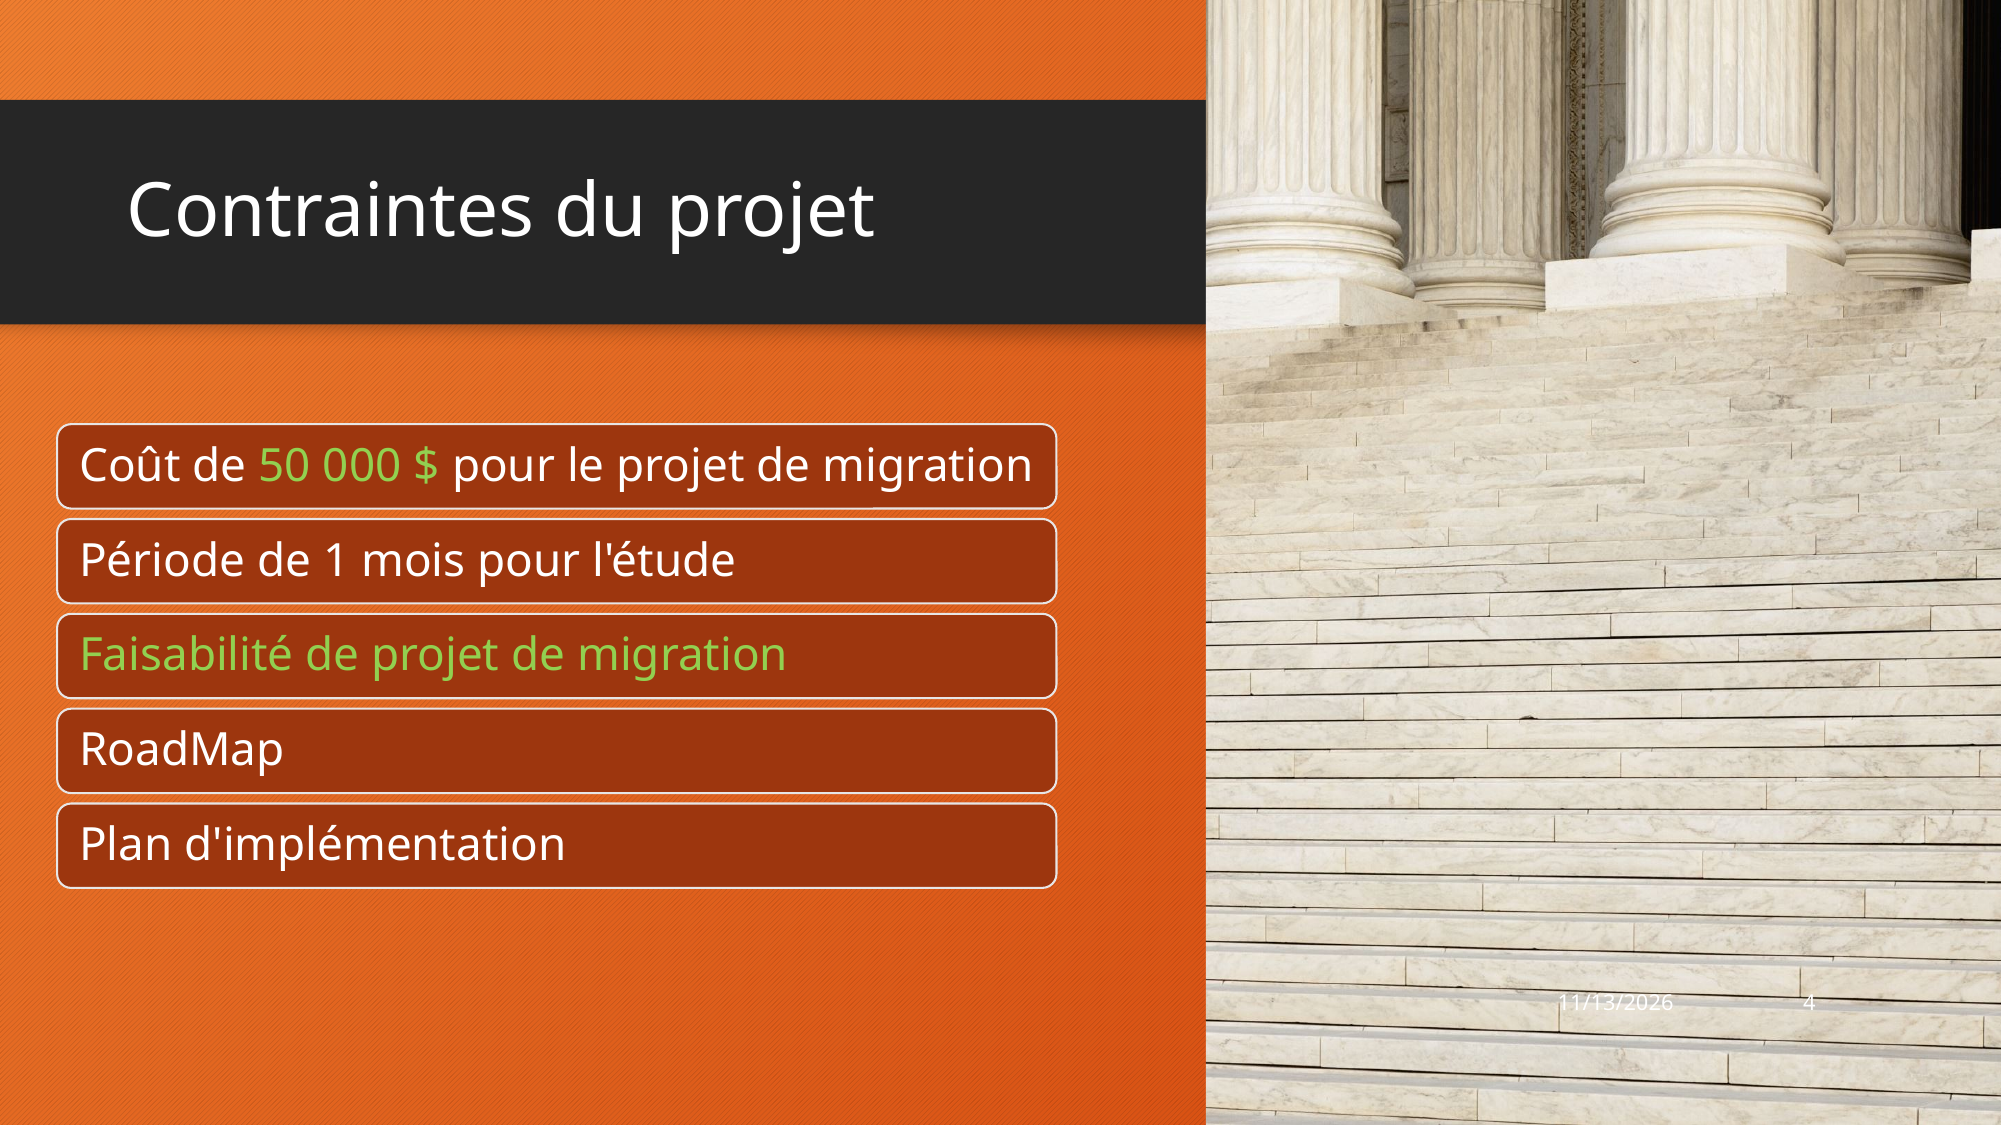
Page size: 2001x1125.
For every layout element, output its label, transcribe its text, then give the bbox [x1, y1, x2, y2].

title Contraintes du projet [111, 123, 939, 301]
picture [0, 0, 2001, 1125]
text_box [56, 383, 1057, 929]
